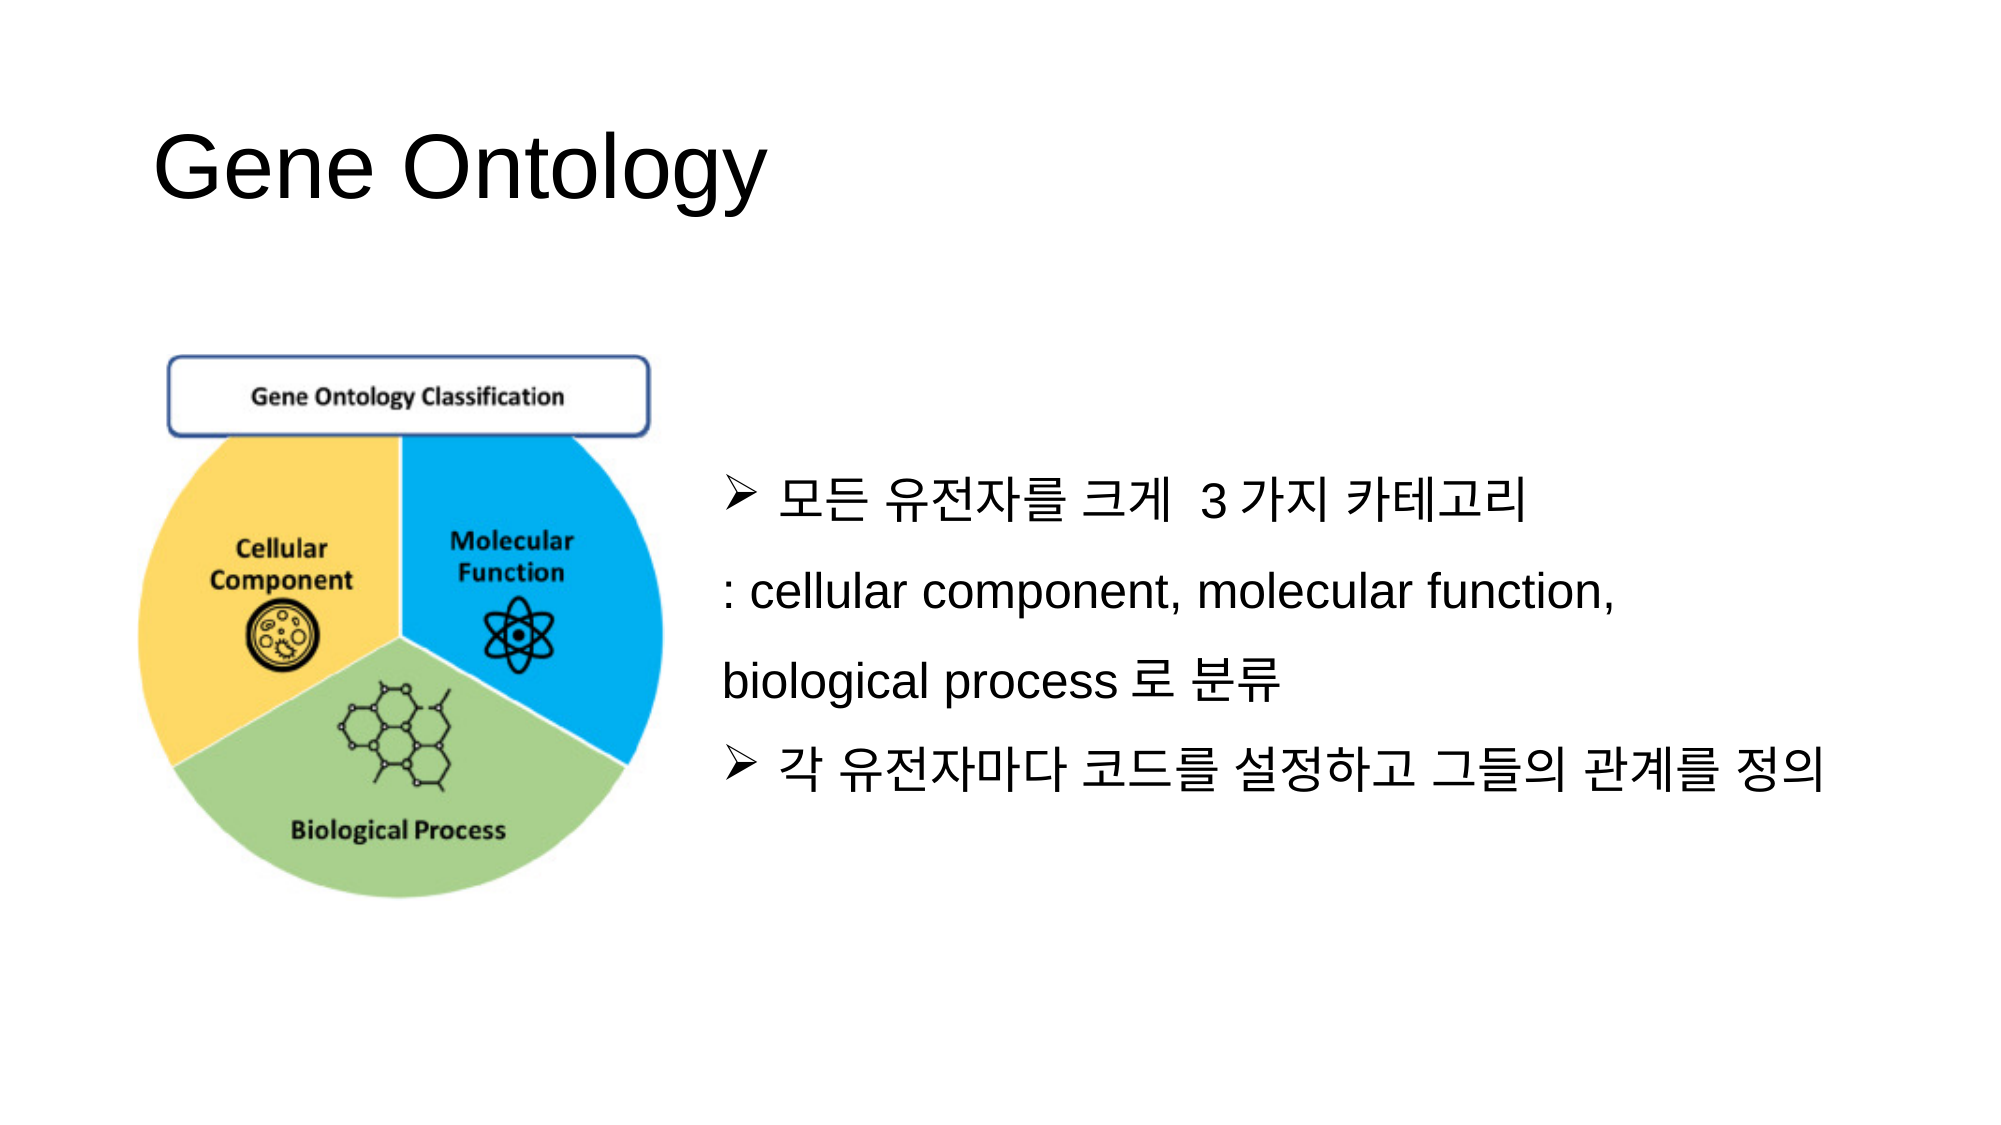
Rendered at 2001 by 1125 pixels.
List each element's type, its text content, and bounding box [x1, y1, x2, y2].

picture [137, 354, 665, 901]
text_box 모든 유전자를 크게 3가지 카테고리 : cellular component, molecular function, biological process로 분류 각 유전자마다 코드를 설정하고 그들의 관계를 정의 [707, 430, 1961, 806]
title Gene Ontology [137, 59, 1863, 278]
